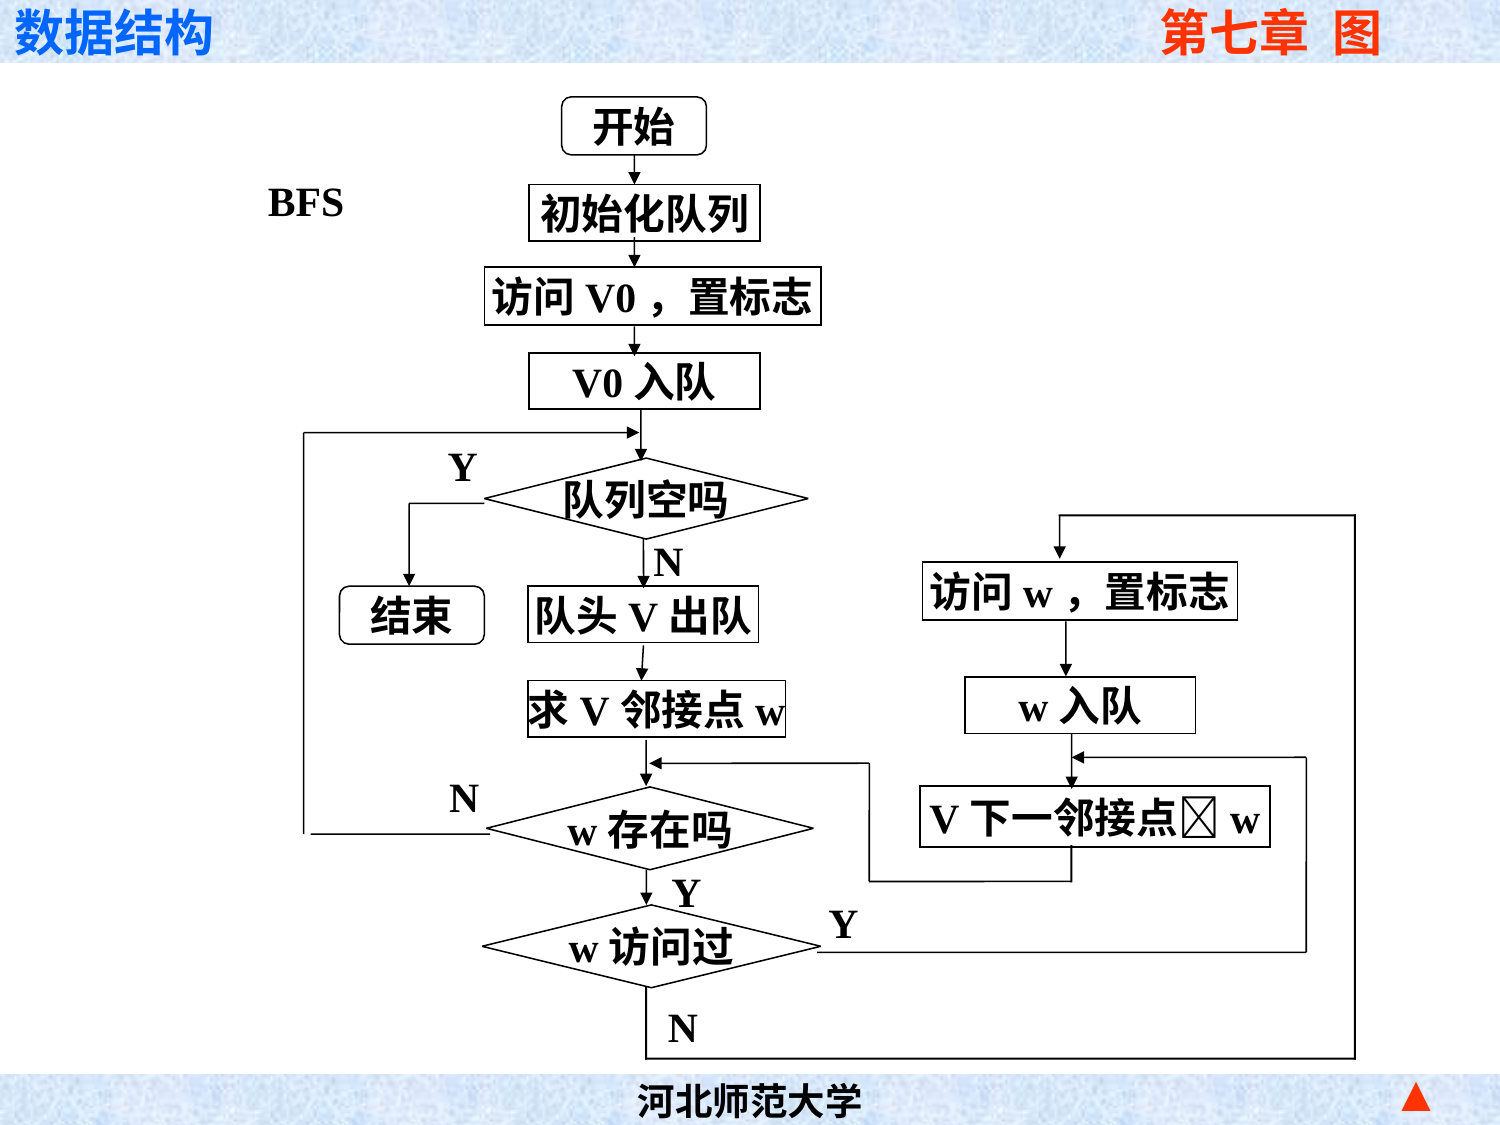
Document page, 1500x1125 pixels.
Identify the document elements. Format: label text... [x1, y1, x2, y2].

text_box 求V邻接点w [527, 680, 786, 738]
text_box w存在吗 [489, 786, 814, 870]
text_box N [638, 538, 643, 575]
text_box [1071, 751, 1307, 764]
text_box Y [656, 857, 717, 923]
text_box [1059, 621, 1073, 677]
text_box 队列空吗 [484, 458, 809, 540]
text_box [637, 539, 650, 589]
text_box N [644, 527, 699, 586]
text_box 开始 [561, 96, 707, 155]
picture [0, 1074, 1500, 1125]
text_box 访问w，置标志 [922, 562, 1238, 621]
text_box [649, 757, 870, 770]
text_box 访问V0，置标志 [484, 267, 821, 325]
text_box Y [432, 433, 493, 498]
text_box [635, 645, 649, 681]
text_box N [652, 993, 713, 1058]
text_box 结束 [339, 586, 485, 645]
text_box w入队 [964, 677, 1196, 734]
text_box 初始化队列 [529, 184, 760, 241]
text_box [634, 409, 648, 462]
text_box [628, 154, 641, 185]
text_box V0入队 [529, 352, 760, 410]
text_box [303, 426, 640, 439]
text_box N [434, 763, 495, 829]
text_box [628, 326, 641, 357]
text_box [628, 237, 641, 268]
text_box V下一邻接点w [919, 786, 1270, 847]
picture [0, 0, 1500, 63]
text_box [402, 503, 416, 587]
text_box [639, 739, 653, 787]
text_box Y [813, 889, 874, 955]
text_box [640, 869, 653, 905]
text_box w访问过 [482, 904, 813, 988]
text_box [1053, 516, 1066, 559]
text_box BFS [253, 167, 360, 233]
text_box ▲ [1376, 1084, 1456, 1124]
text_box 队头V出队 [527, 586, 759, 643]
text_box [1065, 758, 1078, 790]
